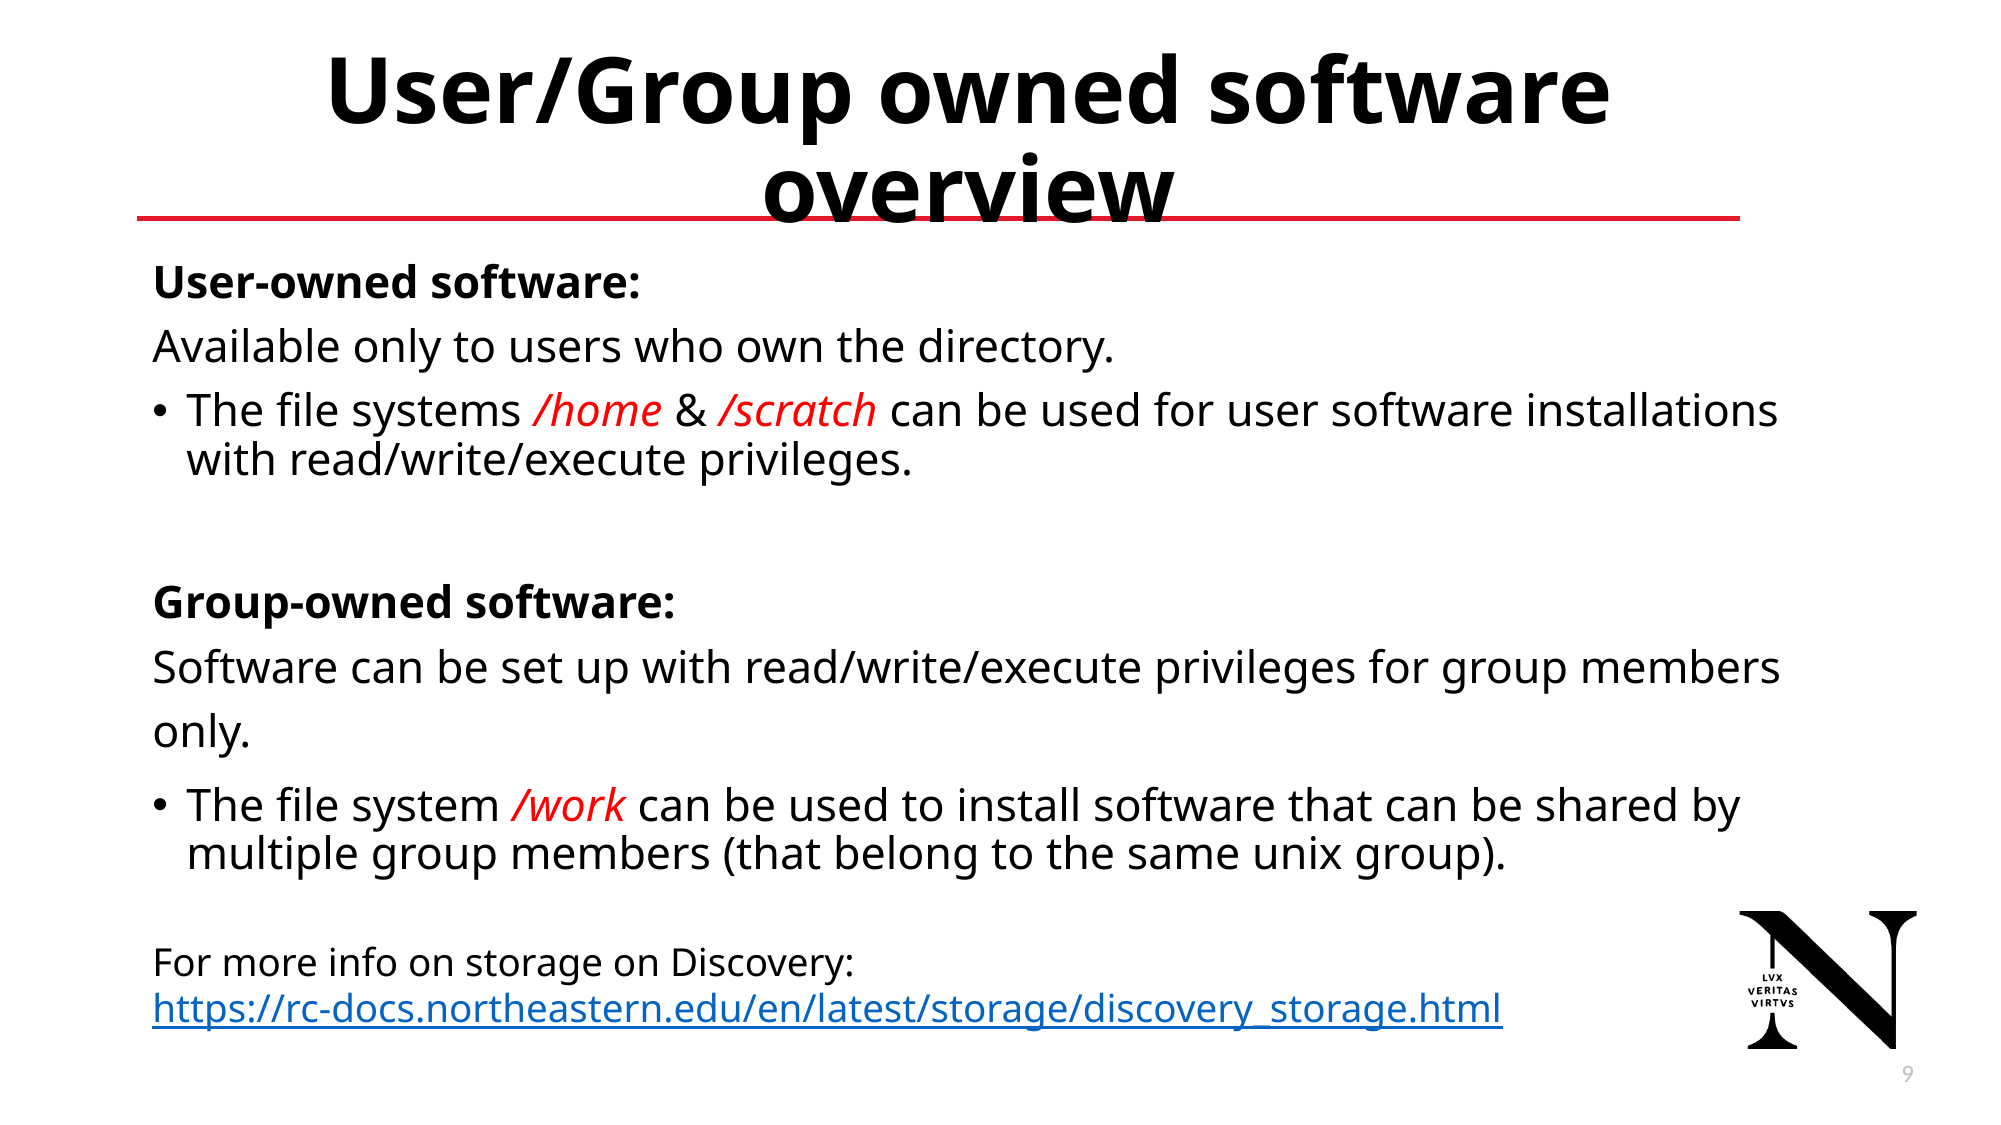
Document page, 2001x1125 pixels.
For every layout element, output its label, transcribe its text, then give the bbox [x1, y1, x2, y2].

title User/Group owned software overview [106, 34, 1832, 252]
list User-owned software: Available only to users who own the directory. The file systems /home & /scratch can be used for user software installations with read/write/execute privileges. Group-owned software: Software can be set up with read/write/execute privileges for group members only. The file system /work can be used to install software that can be shared by multiple group members (that belong to the same unix group). For more info on storage on Discovery: https://rc-docs.northeastern.edu/en/latest/storage/discovery_storage.html [137, 251, 1863, 1043]
slide_number 10 [1479, 1042, 1930, 1103]
